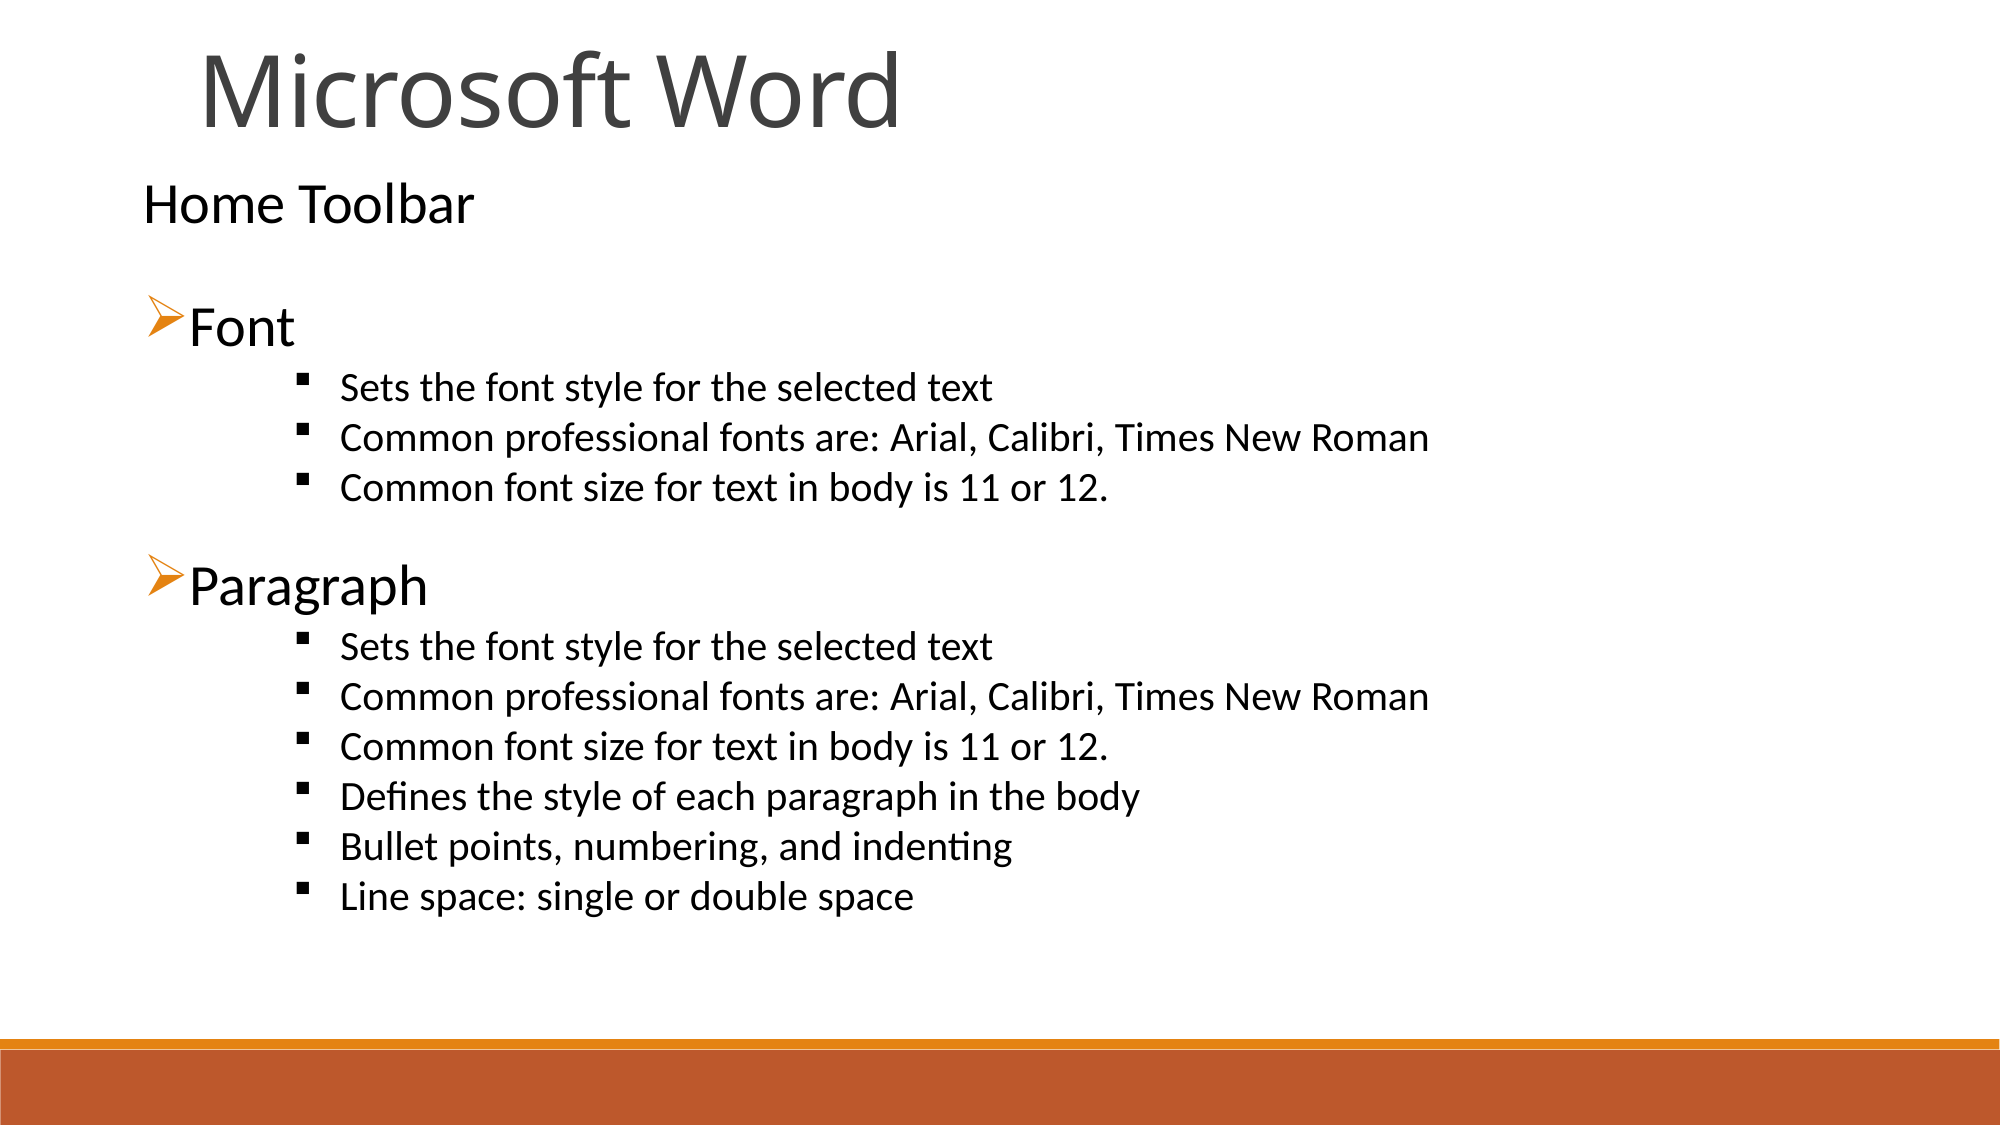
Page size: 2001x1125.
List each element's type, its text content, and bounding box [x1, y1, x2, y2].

text_box Home Toolbar Font Sets the font style for the selected text Common professional fonts are: Arial, Calibri, Times New Roman Common font size for text in body is 11 or 12. Paragraph Sets the font style for the selected text Common professional fonts are: Arial, Calibri, Times New Roman Common font size for text in body is 11 or 12. Defines the style of each paragraph in the body Bullet points, numbering, and indenting Line space: single or double space [128, 157, 1952, 927]
text_box Microsoft Word [182, 38, 1833, 157]
